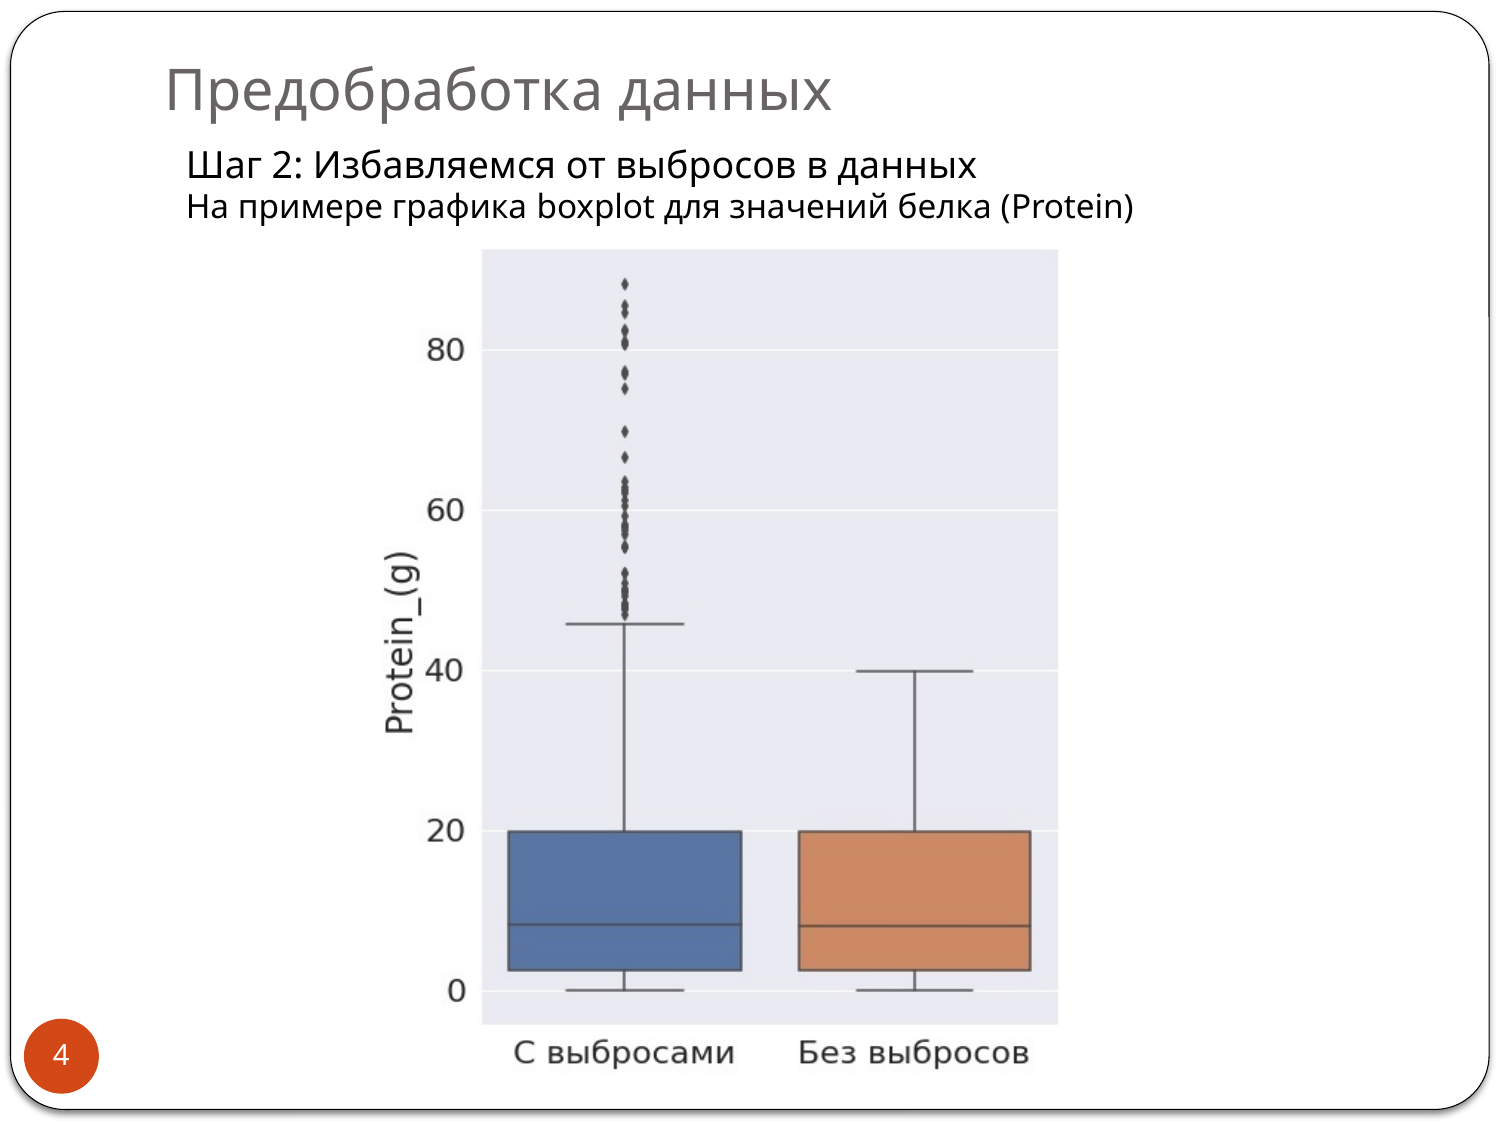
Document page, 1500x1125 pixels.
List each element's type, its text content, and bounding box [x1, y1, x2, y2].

text_box Шаг 2: Избавляемся от выбросов в данных На примере графика boxplot для значений белка (Protein) [171, 138, 1329, 233]
slide_number 4 [23, 1018, 99, 1094]
title Предобработка данных [150, 45, 1425, 138]
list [371, 237, 1070, 1076]
